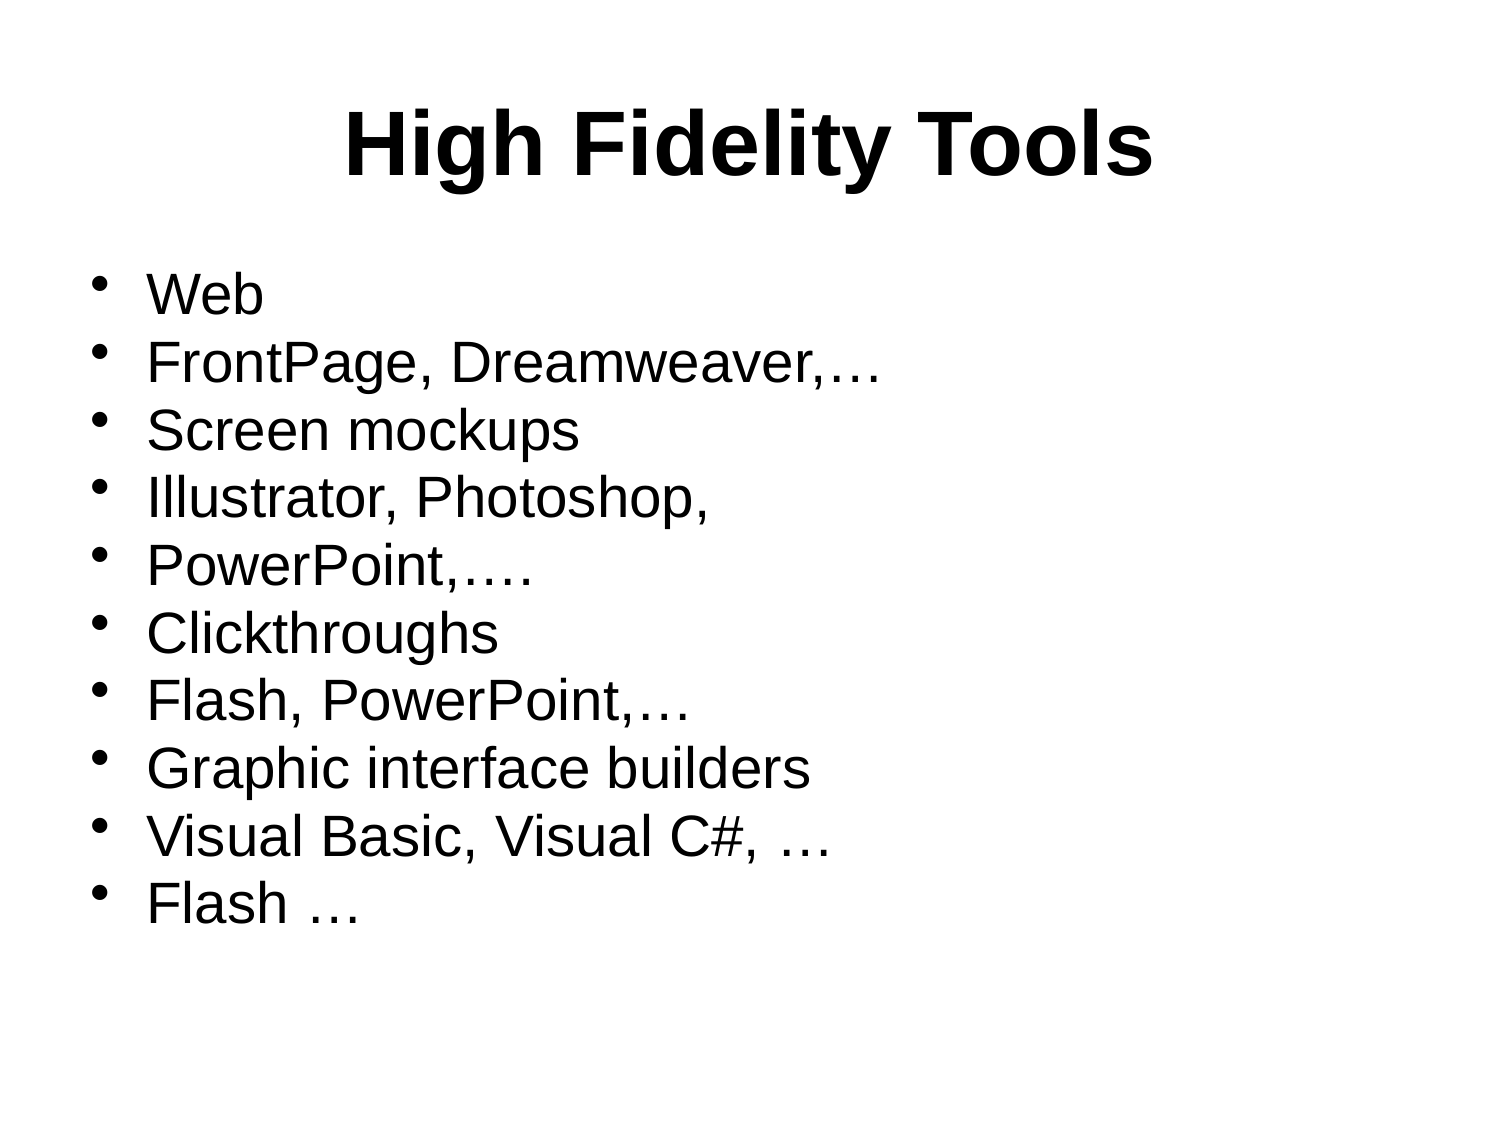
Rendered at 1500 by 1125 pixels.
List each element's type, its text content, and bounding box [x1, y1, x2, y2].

list Web FrontPage, Dreamweaver,… Screen mockups Illustrator, Photoshop, PowerPoint,…. Clickthroughs Flash, PowerPoint,… Graphic interface builders Visual Basic, Visual C#, … Flash … [75, 262, 1425, 1005]
title High Fidelity Tools [75, 45, 1425, 233]
